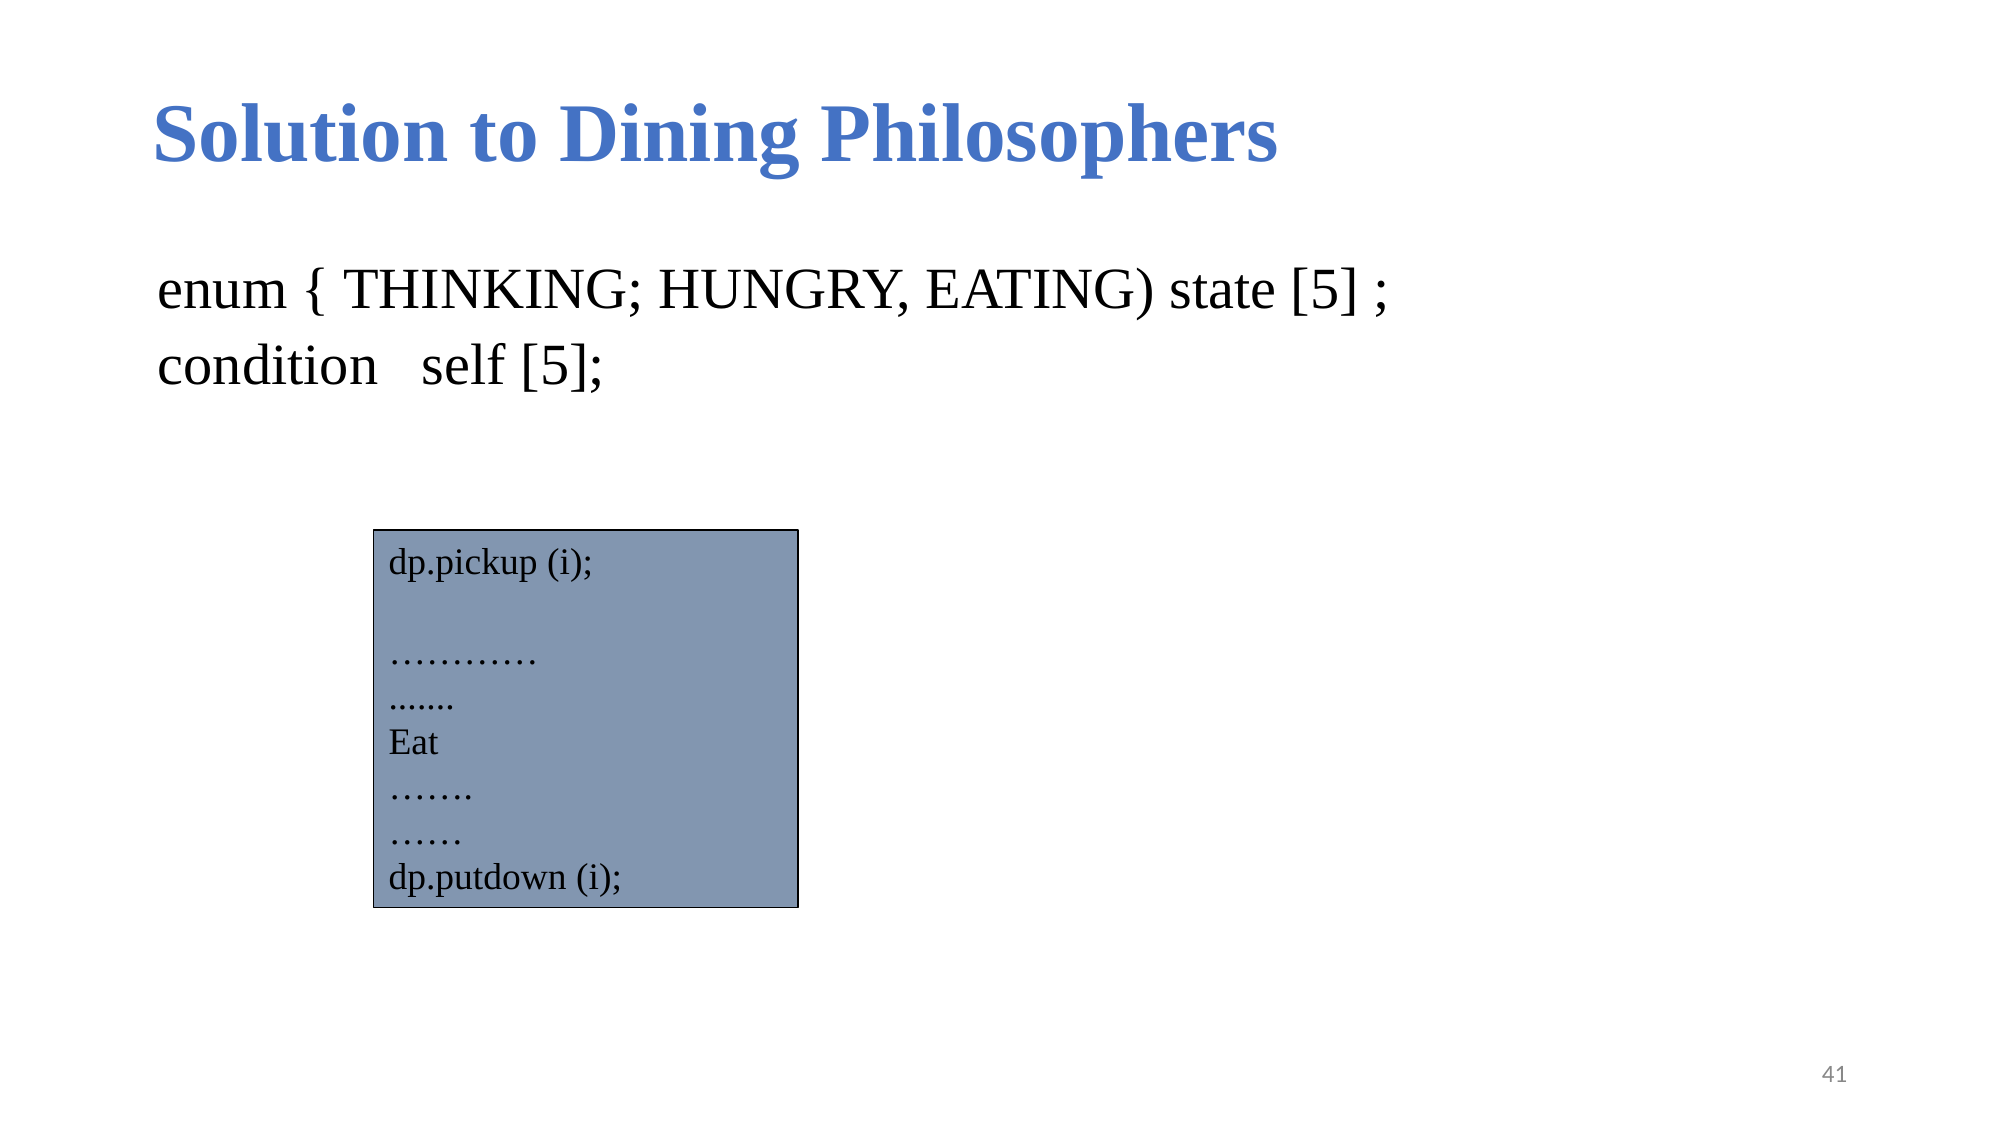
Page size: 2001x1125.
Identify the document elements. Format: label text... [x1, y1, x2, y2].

slide_number ‹#› [1412, 1042, 1863, 1103]
list enum { THINKING; HUNGRY, EATING) state [5] ; condition self [5]; [142, 256, 1868, 970]
title Solution to Dining Philosophers [137, 59, 1863, 210]
text_box dp.pickup (i); ………… ....... Eat ……. …… dp.putdown (i); [373, 529, 798, 908]
